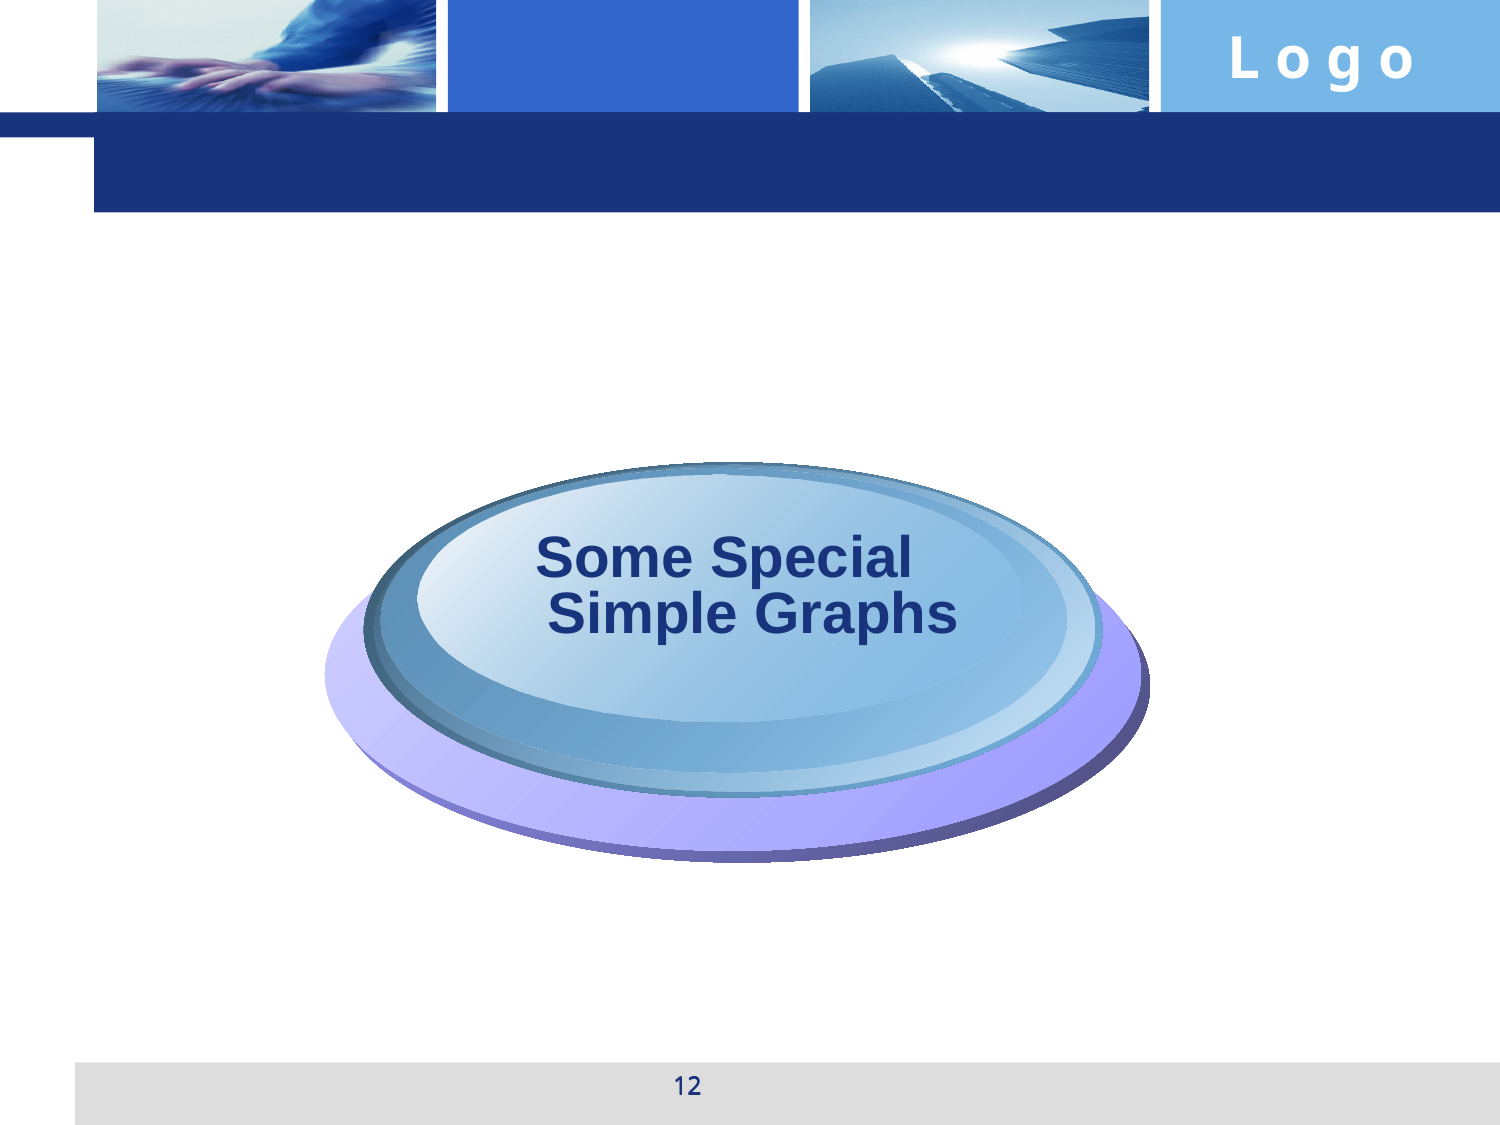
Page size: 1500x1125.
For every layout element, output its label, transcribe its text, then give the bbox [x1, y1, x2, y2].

picture [810, 0, 1150, 112]
text_box 12 [512, 1062, 863, 1116]
picture [97, 0, 437, 112]
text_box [324, 462, 1151, 863]
